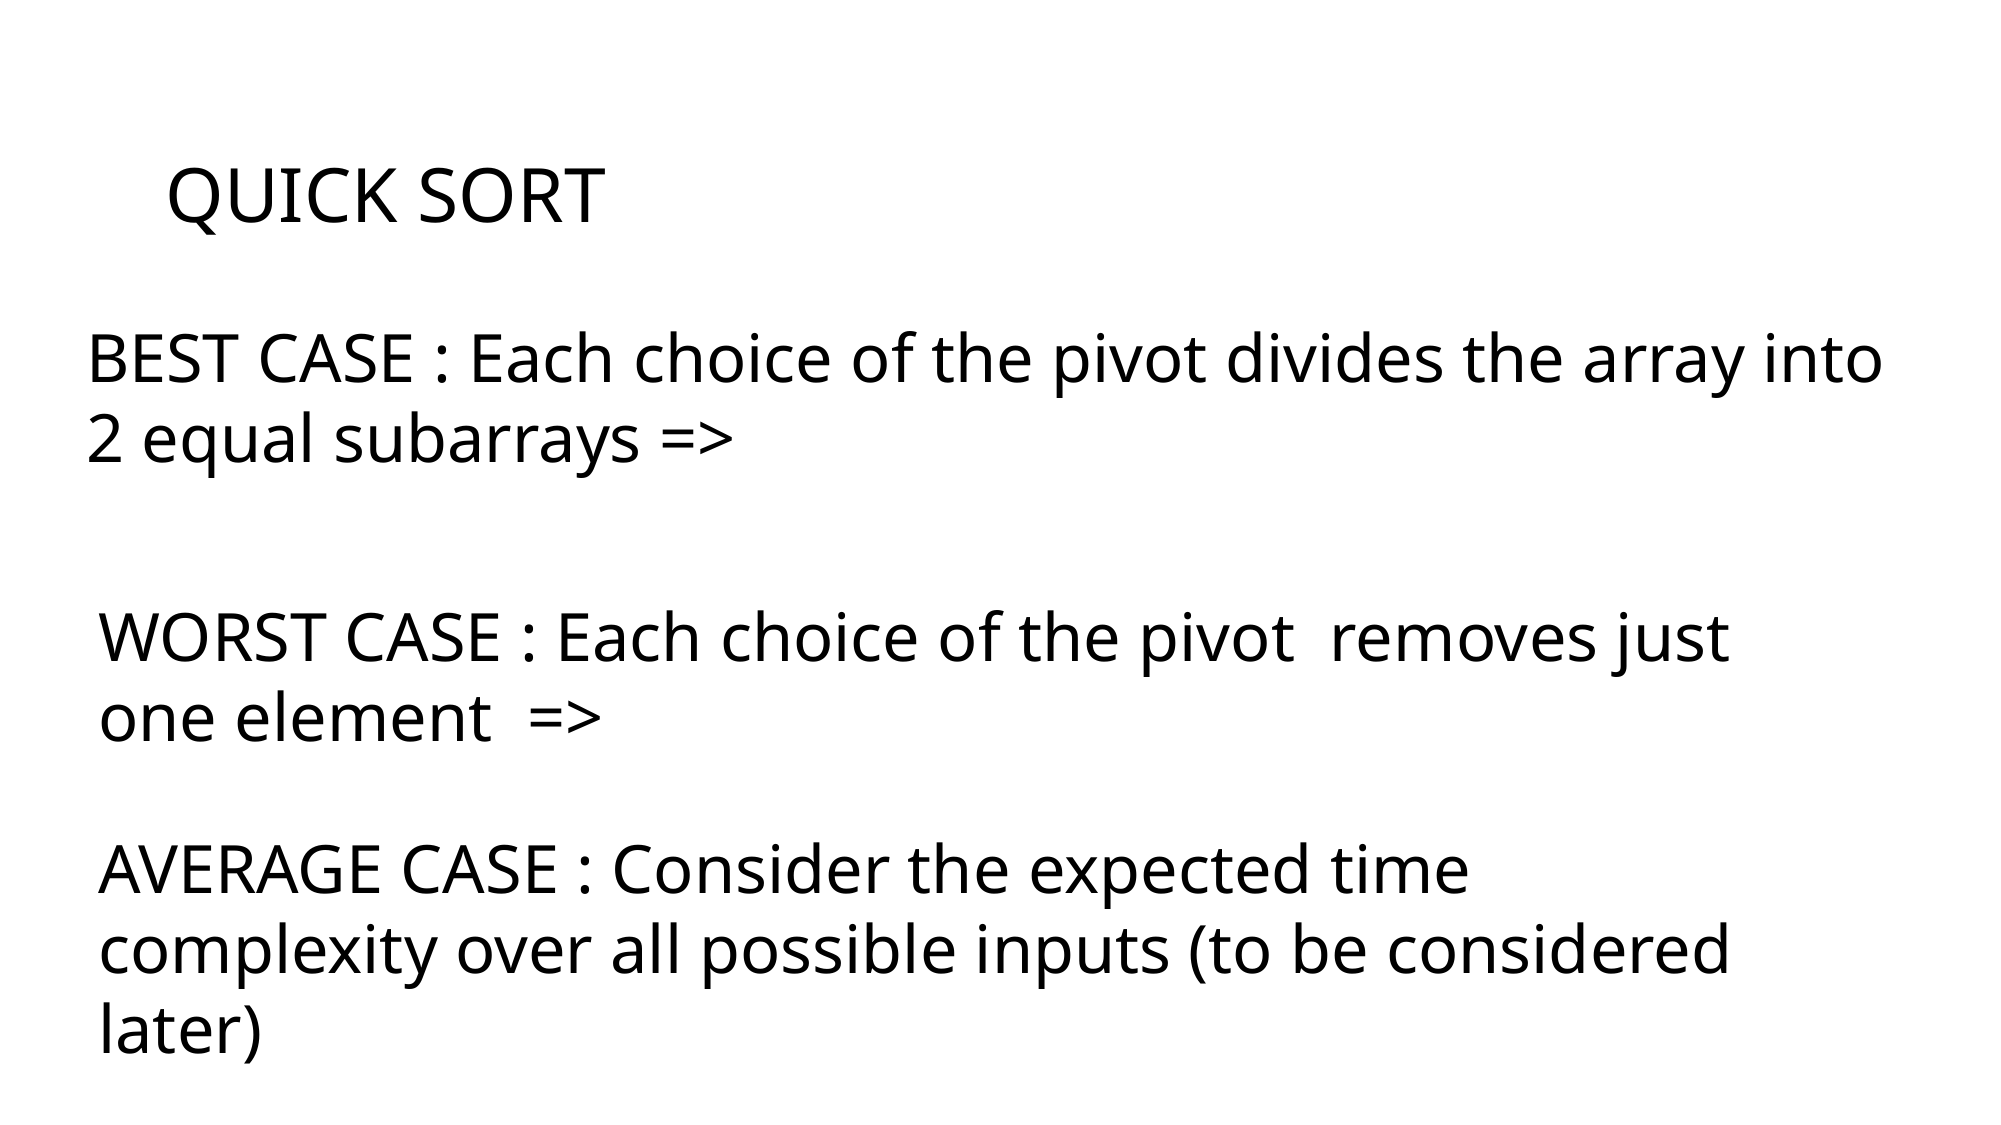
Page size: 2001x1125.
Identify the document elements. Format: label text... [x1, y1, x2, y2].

text_box AVERAGE CASE : Consider the expected time complexity over all possible inputs (to be considered later) [83, 819, 1758, 1075]
text_box QUICK SORT [150, 139, 728, 245]
